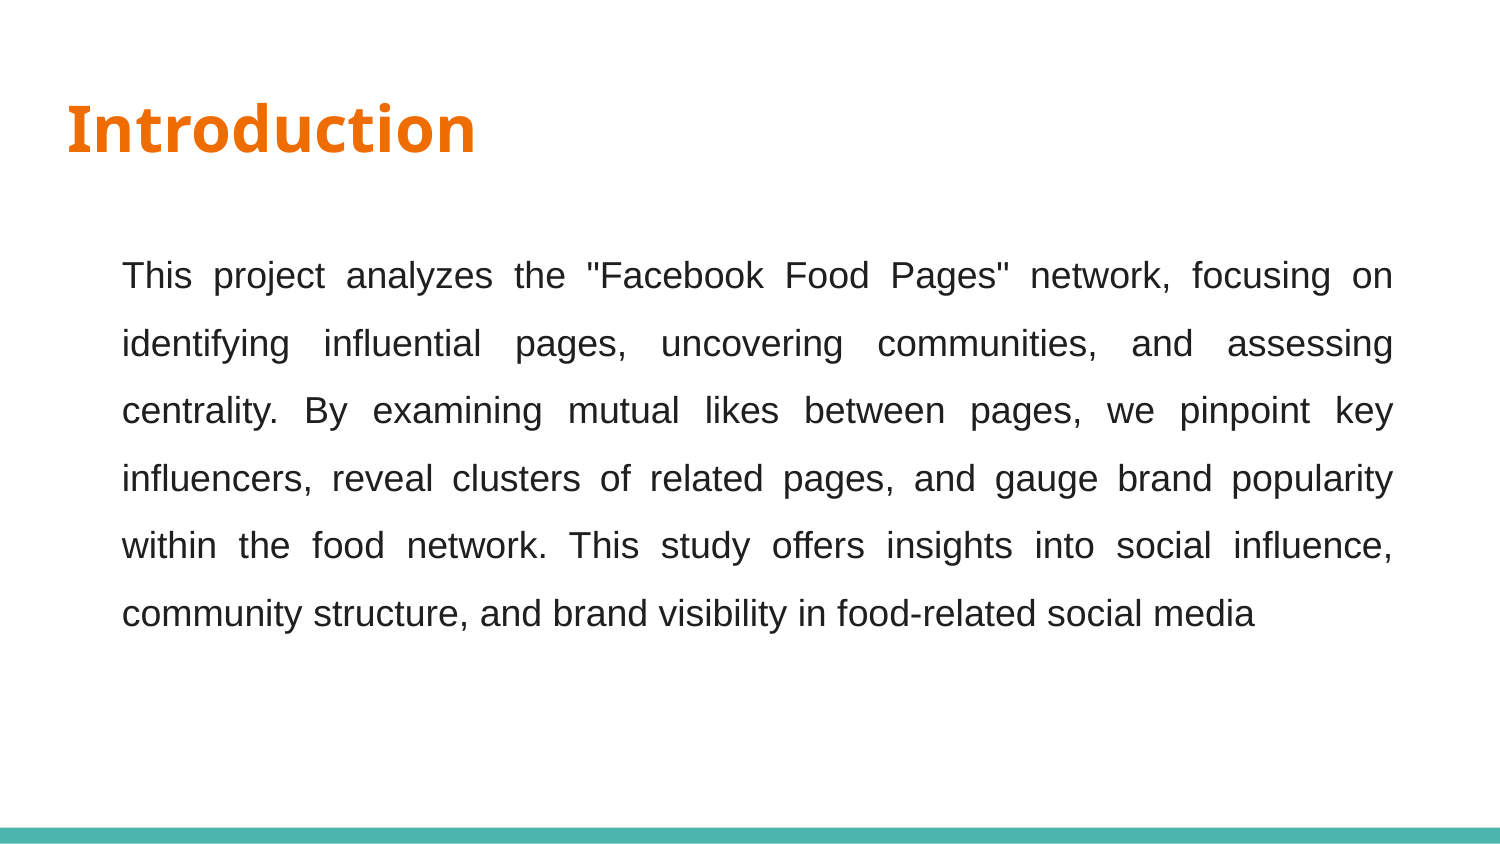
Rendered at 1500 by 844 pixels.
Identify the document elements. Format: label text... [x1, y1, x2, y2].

list This project analyzes the "Facebook Food Pages" network, focusing on identifying influential pages, uncovering communities, and assessing centrality. By examining mutual likes between pages, we pinpoint key influencers, reveal clusters of related pages, and gauge brand popularity within the food network. This study offers insights into social influence, community structure, and brand visibility in food-related social media [106, 213, 1409, 631]
title Introduction [51, 72, 496, 189]
